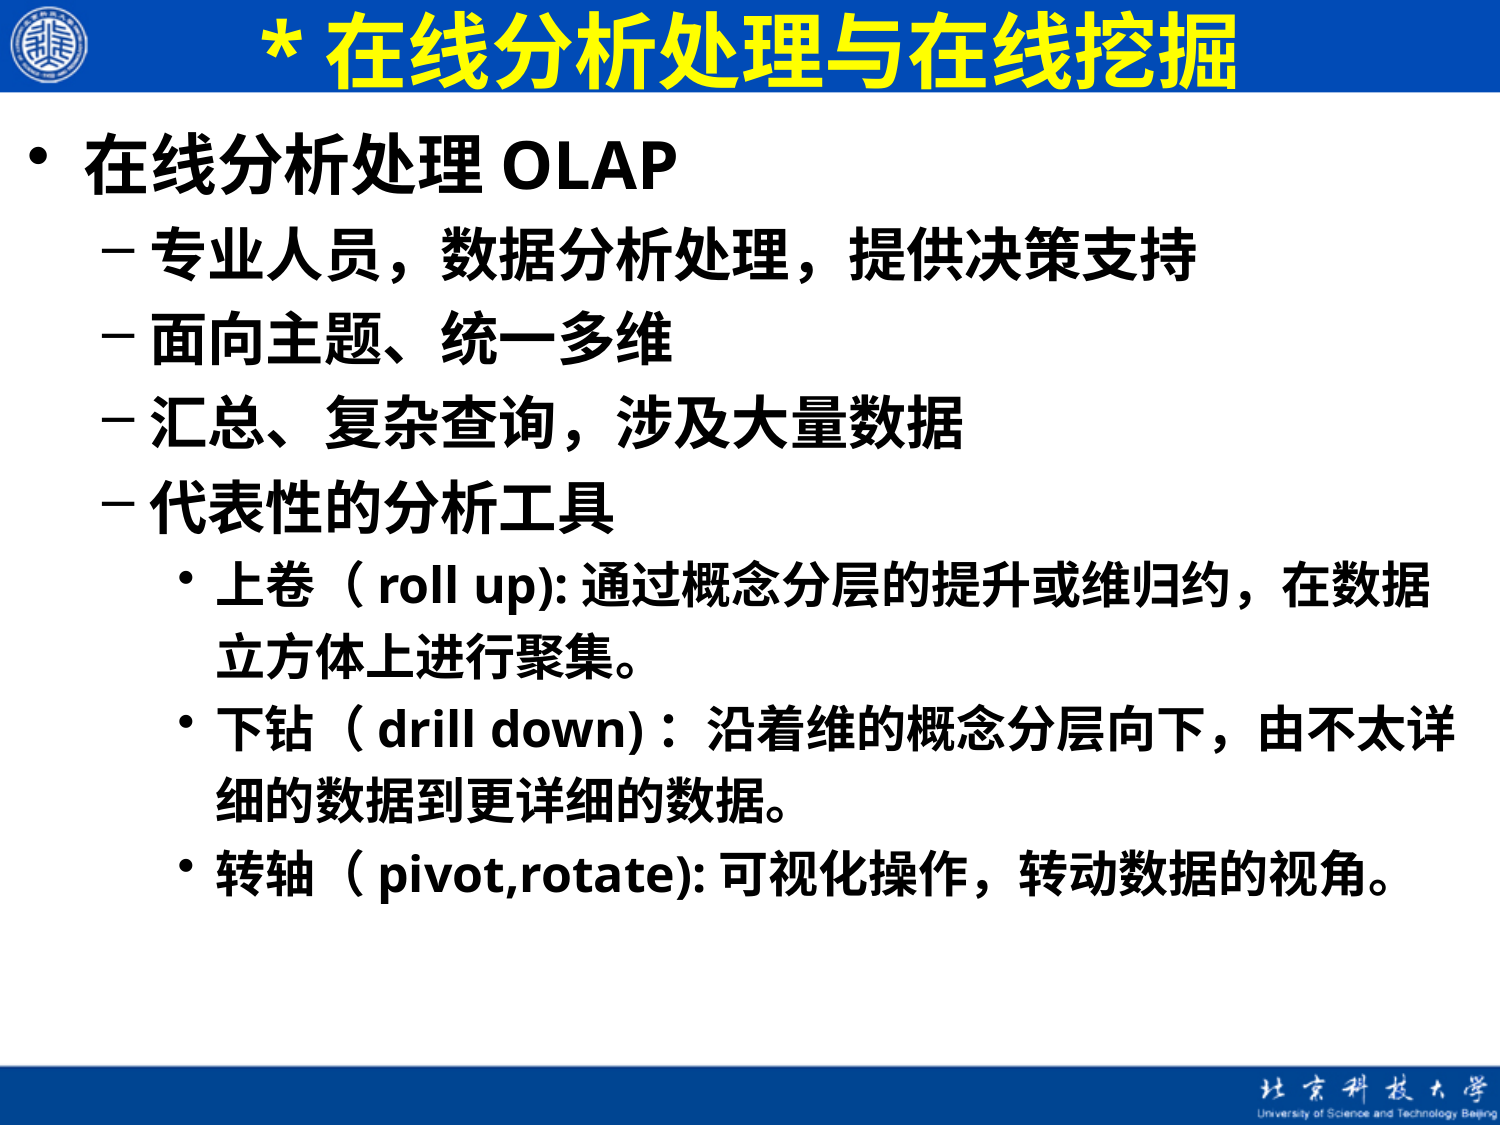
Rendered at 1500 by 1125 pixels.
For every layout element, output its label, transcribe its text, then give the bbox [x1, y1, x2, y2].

title *在线分析处理与在线挖掘 [12, 0, 1488, 99]
list 在线分析处理OLAP 专业人员，数据分析处理，提供决策支持 面向主题、统一多维 汇总、复杂查询，涉及大量数据 代表性的分析工具 上卷（roll up):通过概念分层的提升或维归约，在数据立方体上进行聚集。 下钻（drill down)：沿着维的概念分层向下，由不太详细的数据到更详细的数据。 转轴（pivot,rotate):可视化操作，转动数据的视角。 [12, 99, 1488, 1063]
picture [0, 0, 1500, 1125]
